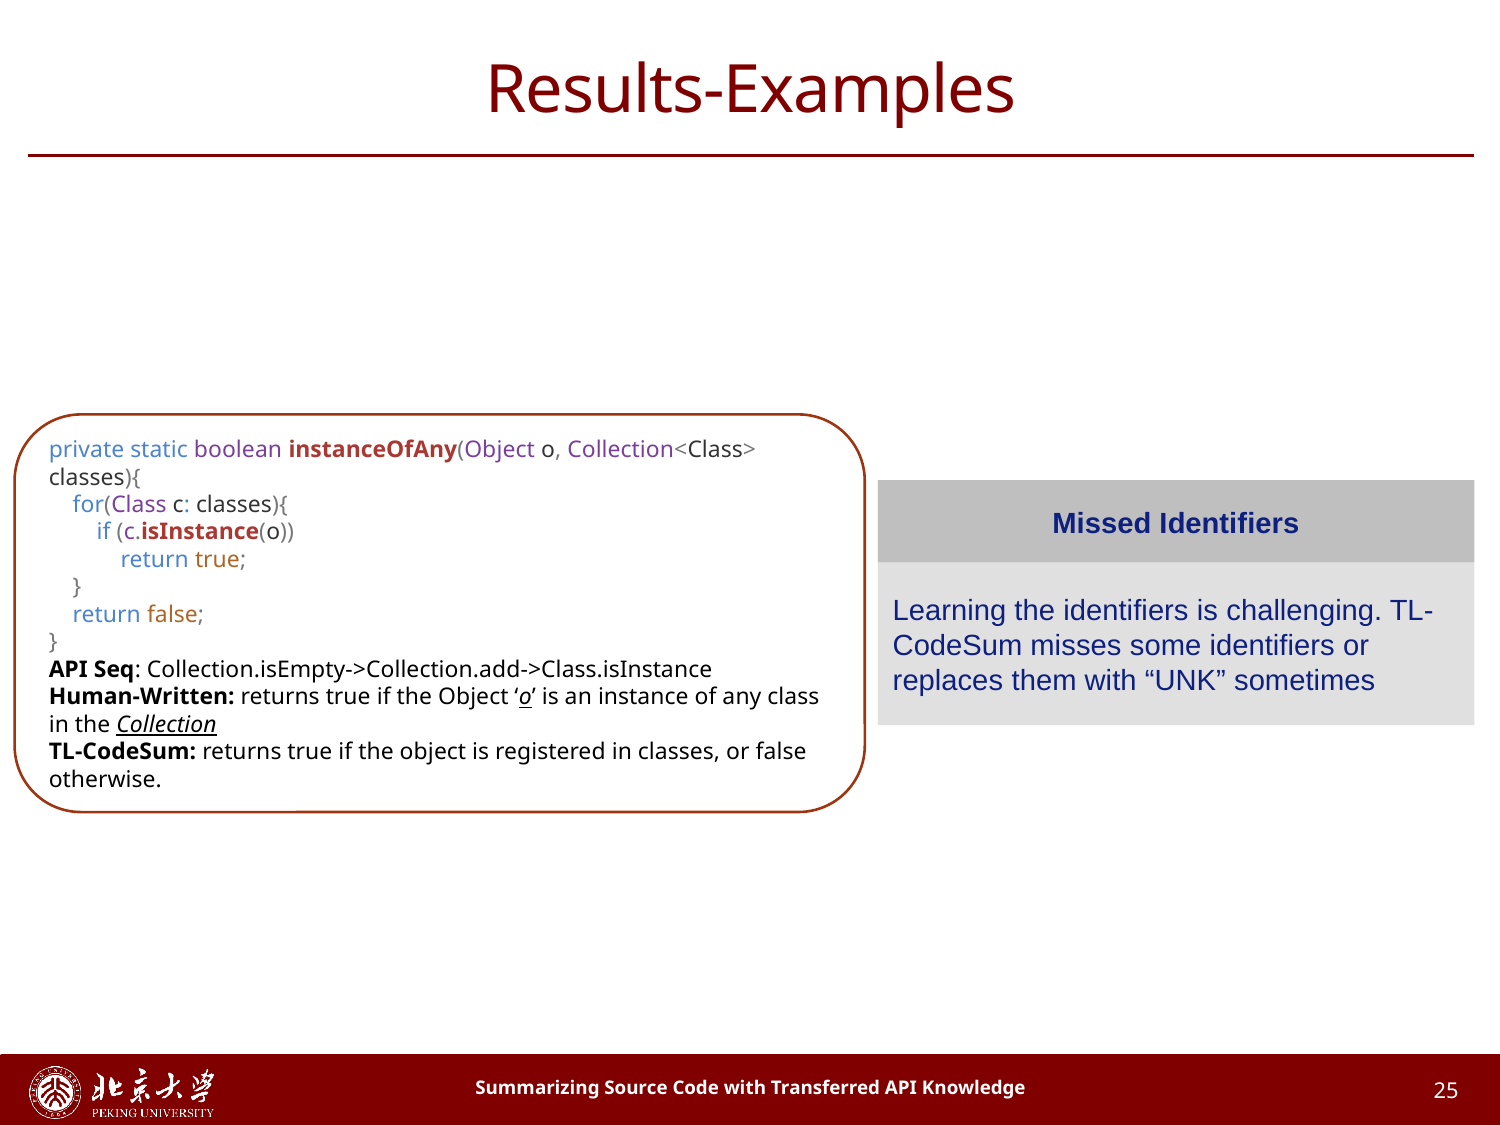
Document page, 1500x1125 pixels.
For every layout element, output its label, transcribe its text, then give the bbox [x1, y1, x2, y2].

text_box Missed Identifiers [877, 479, 1476, 561]
title Results-Examples [27, 31, 1475, 141]
picture [29, 1066, 214, 1119]
text_box private static boolean instanceOfAny(Object o, Collection<Class> classes){ for(Class c: classes){ if (c.isInstance(o)) return true; } return false; } API Seq: Collection.isEmpty->Collection.add->Class.isInstance Human-Written: returns true if the Object ‘o’ is an instance of any class in the Collection TL-CodeSum: returns true if the object is registered in classes, or false otherwise. [13, 413, 867, 814]
slide_number 25 [1406, 1065, 1474, 1119]
text_box Learning the identifiers is challenging. TL-CodeSum misses some identifiers or replaces them with “UNK” sometimes [877, 561, 1476, 726]
footer Summarizing Source Code with Transferred API Knowledge [453, 1061, 1047, 1115]
